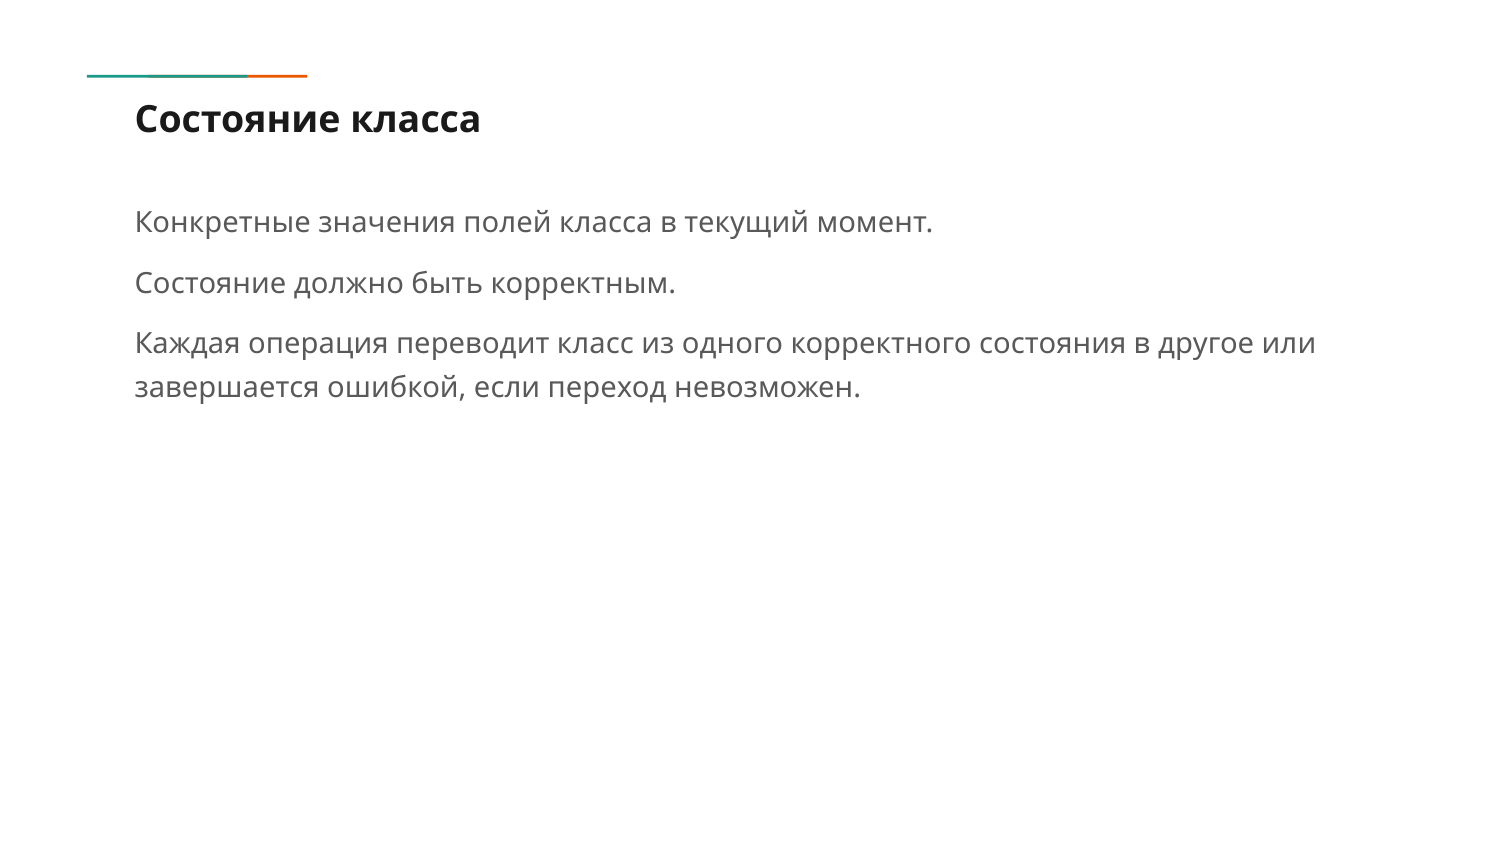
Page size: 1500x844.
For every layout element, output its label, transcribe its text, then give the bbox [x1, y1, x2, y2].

title Состояние класса [119, 80, 1381, 155]
list Конкретные значения полей класса в текущий момент. Состояние должно быть корректным. Каждая операция переводит класс из одного корректного состояния в другое или завершается ошибкой, если переход невозможен. [119, 180, 1381, 780]
